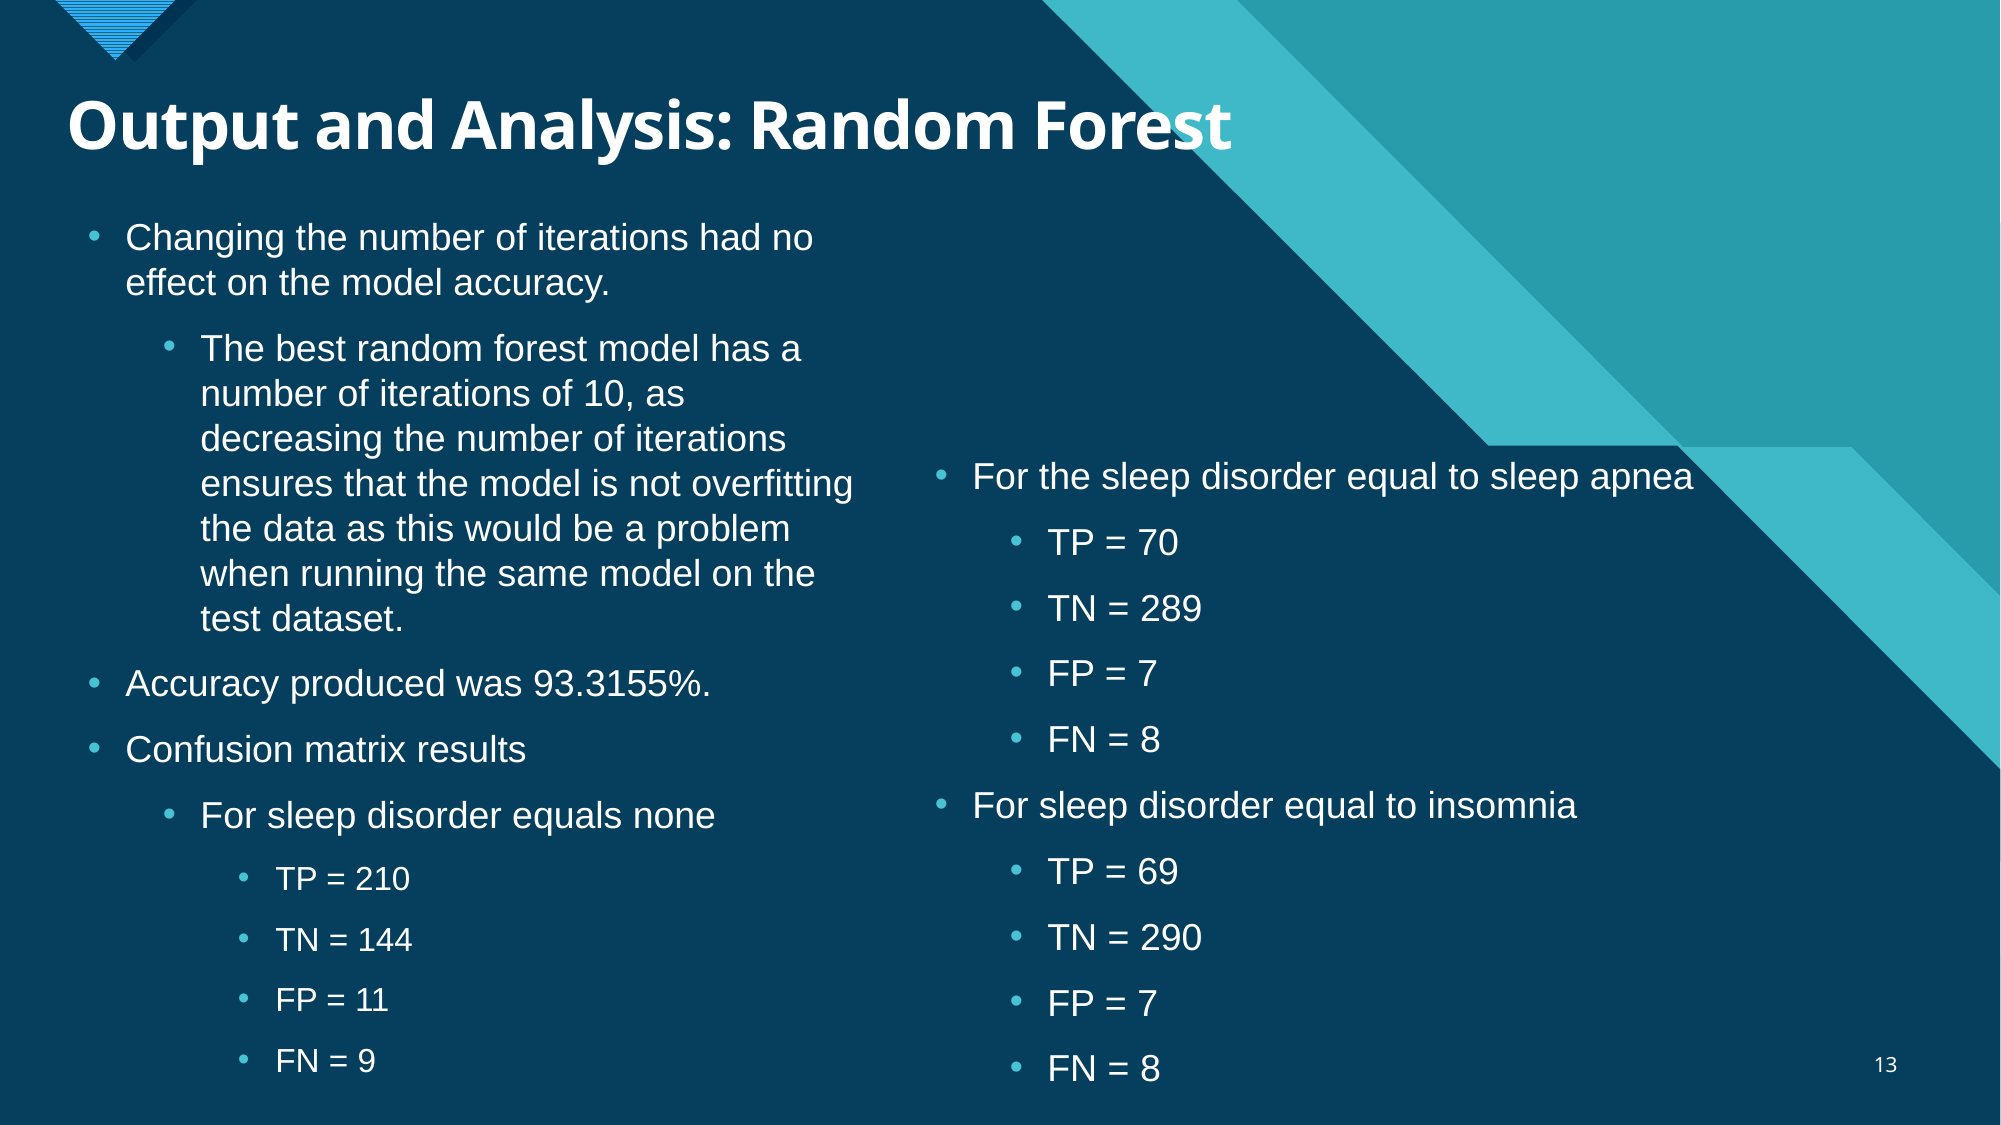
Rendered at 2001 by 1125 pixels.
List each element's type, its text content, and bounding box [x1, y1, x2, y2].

text_box For the sleep disorder equal to sleep apnea TP = 70 TN = 289 FP = 7 FN = 8 For sleep disorder equal to insomnia TP = 69 TN = 290 FP = 7 FN = 8 [844, 444, 1721, 1096]
list Changing the number of iterations had no effect on the model accuracy. The best random forest model has a number of iterations of 10, as decreasing the number of iterations ensures that the model is not overfitting the data as this would be a problem when running the same model on the test dataset. Accuracy produced was 93.3155%. Confusion matrix results For sleep disorder equals none TP = 210 TN = 144 FP = 11 FN = 9 [72, 205, 879, 1096]
title Output and Analysis: Random Forest [51, 84, 1892, 173]
slide_number 13 [1845, 1035, 1913, 1096]
